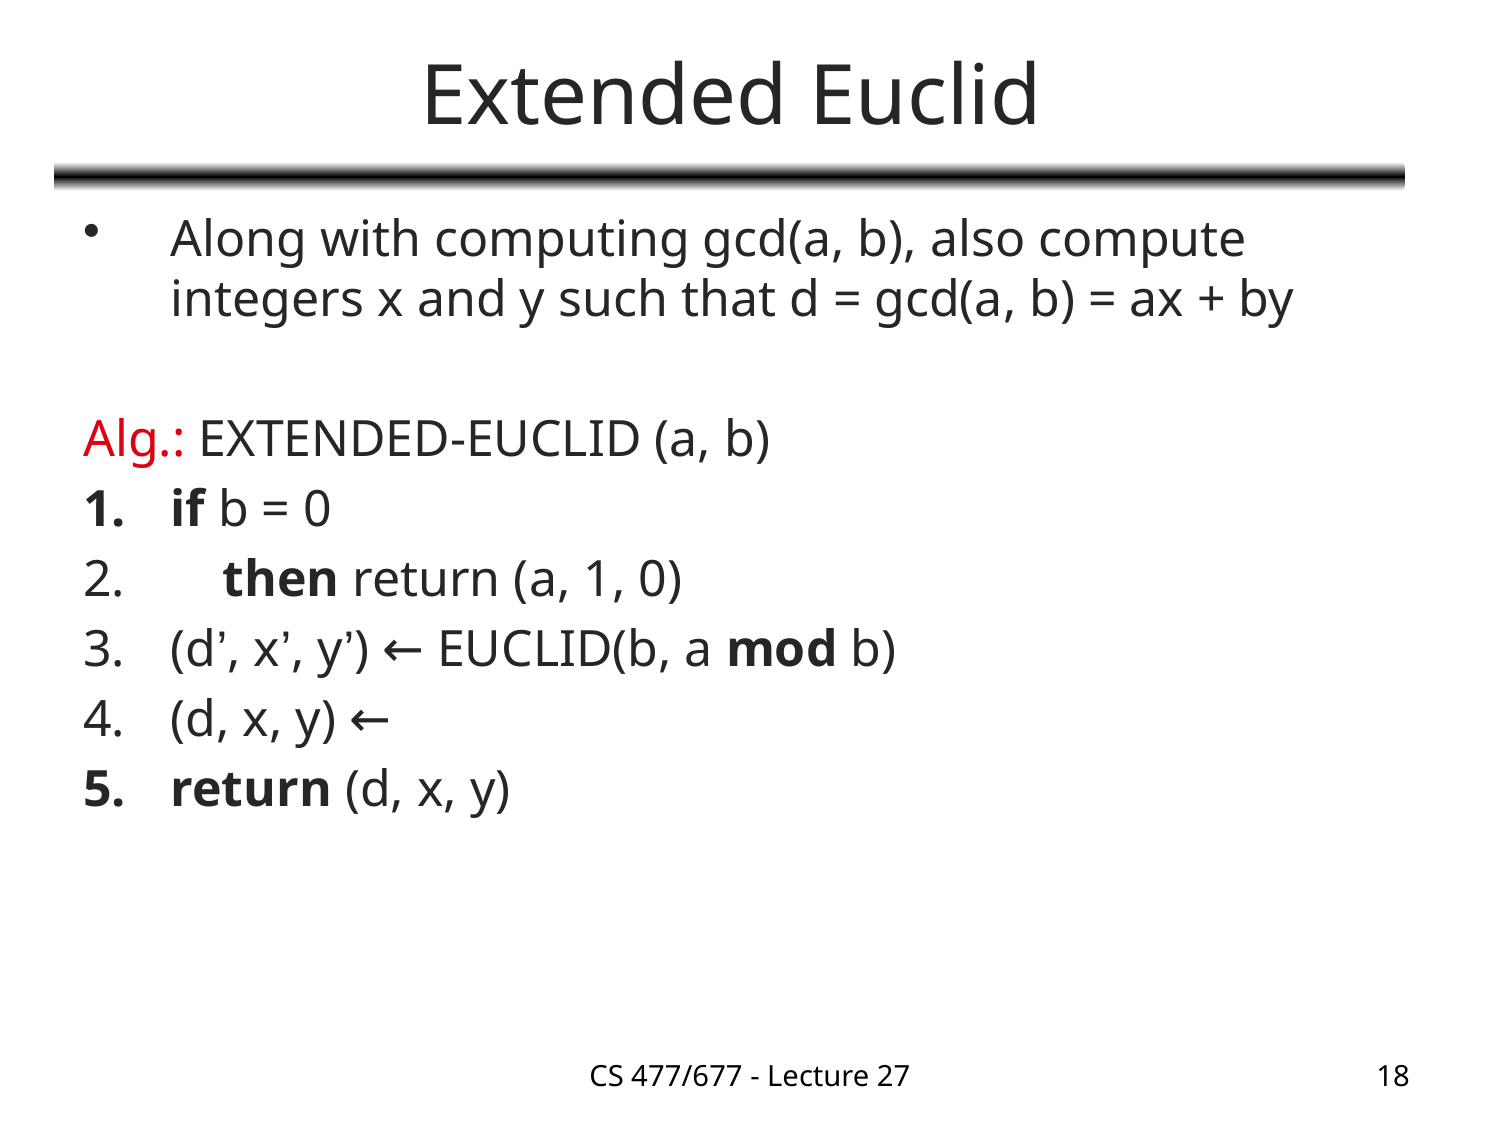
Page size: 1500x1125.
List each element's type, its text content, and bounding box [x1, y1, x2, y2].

footer CS 477/677 - Lecture 27 [512, 1049, 988, 1103]
list Along with computing gcd(a, b), also compute integers x and y such that d = gcd(a, b) = ax + by Alg.: EXTENDED-EUCLID (a, b) if b = 0 then return (a, 1, 0) (d’, x’, y’) ← EUCLID(b, a mod b) (d, x, y) ← return (d, x, y) [67, 198, 1456, 1069]
title Extended Euclid [55, 16, 1407, 166]
slide_number 18 [1074, 1049, 1426, 1103]
